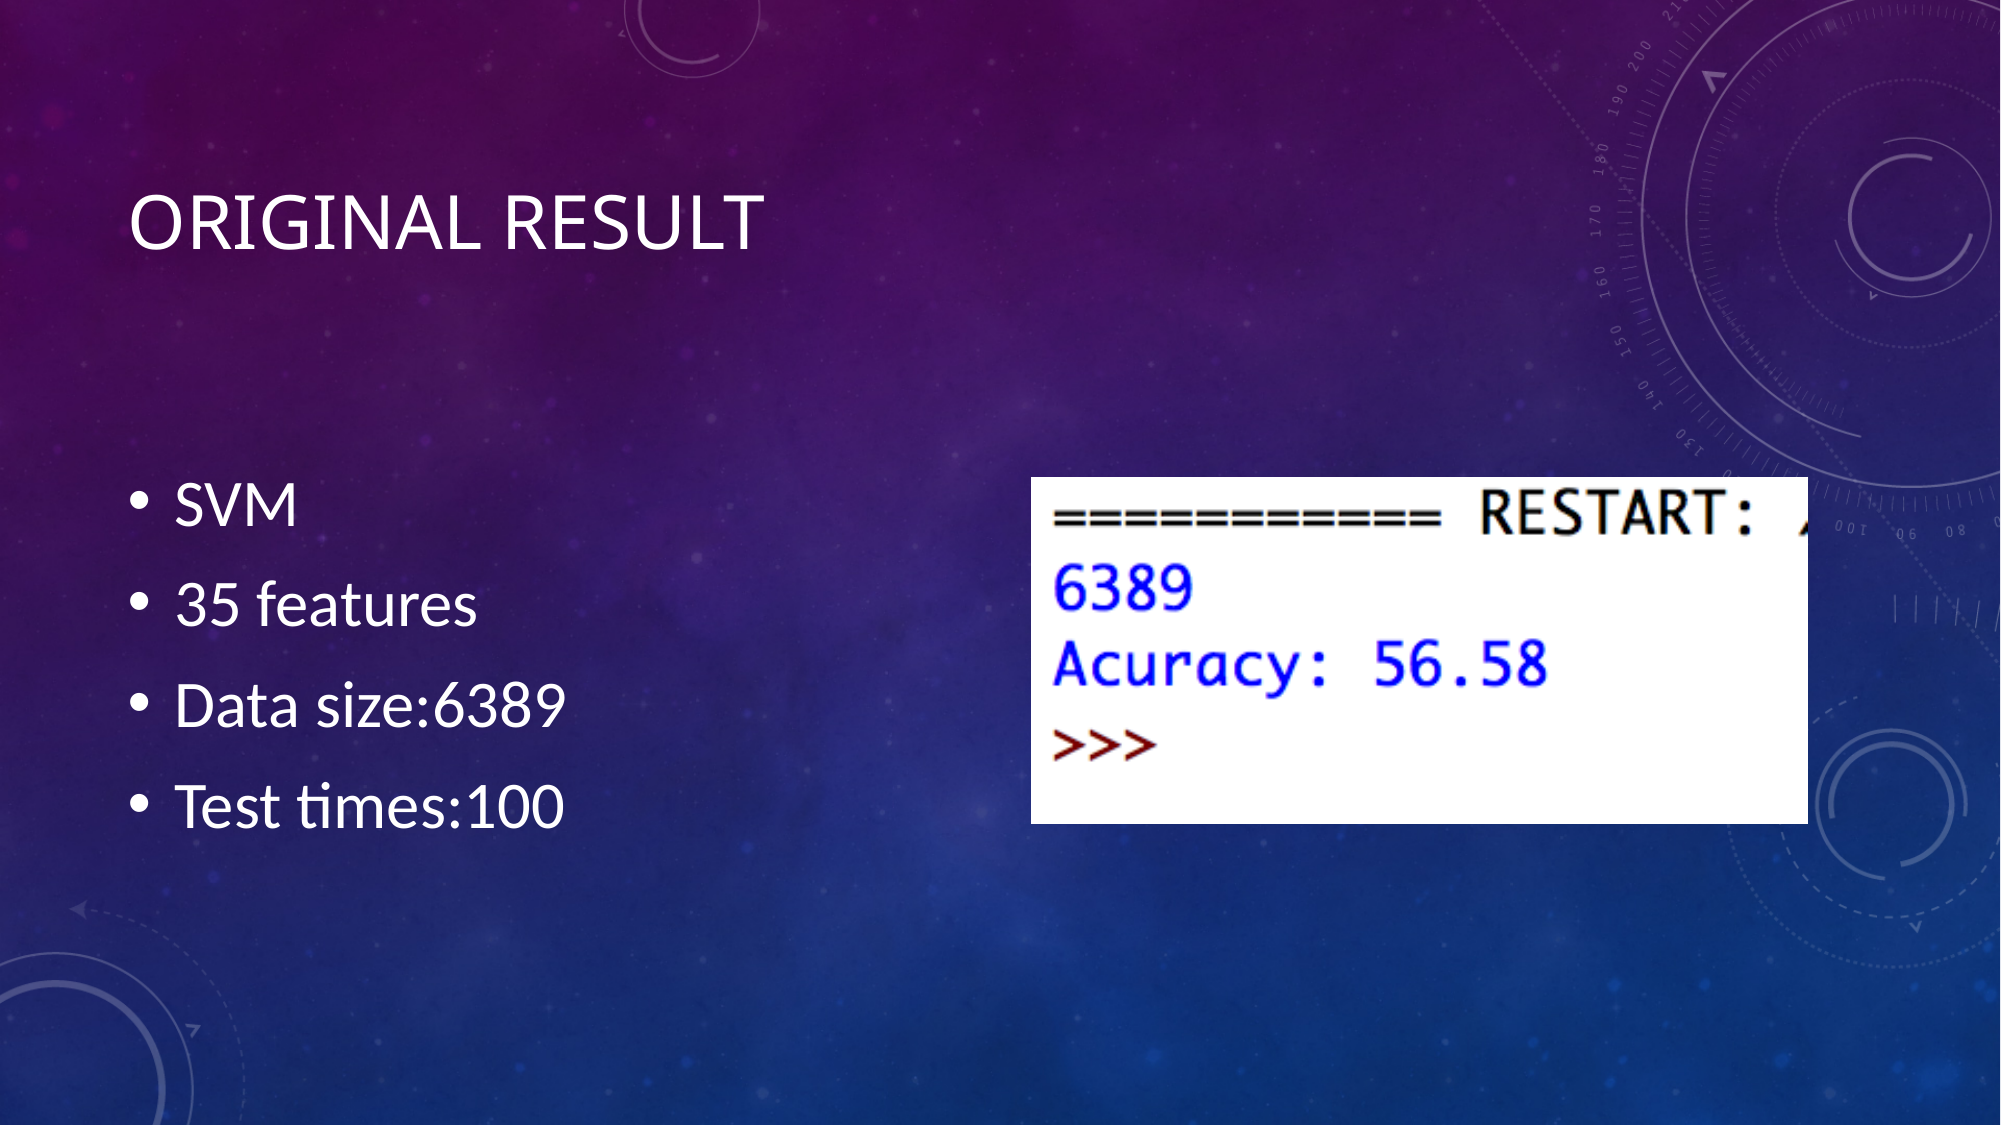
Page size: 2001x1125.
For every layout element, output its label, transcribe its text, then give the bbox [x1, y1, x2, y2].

list SVM 35 features Data size:6389 Test times:100 [112, 351, 763, 950]
picture [0, 0, 2001, 1125]
title Original result [112, 99, 1775, 339]
